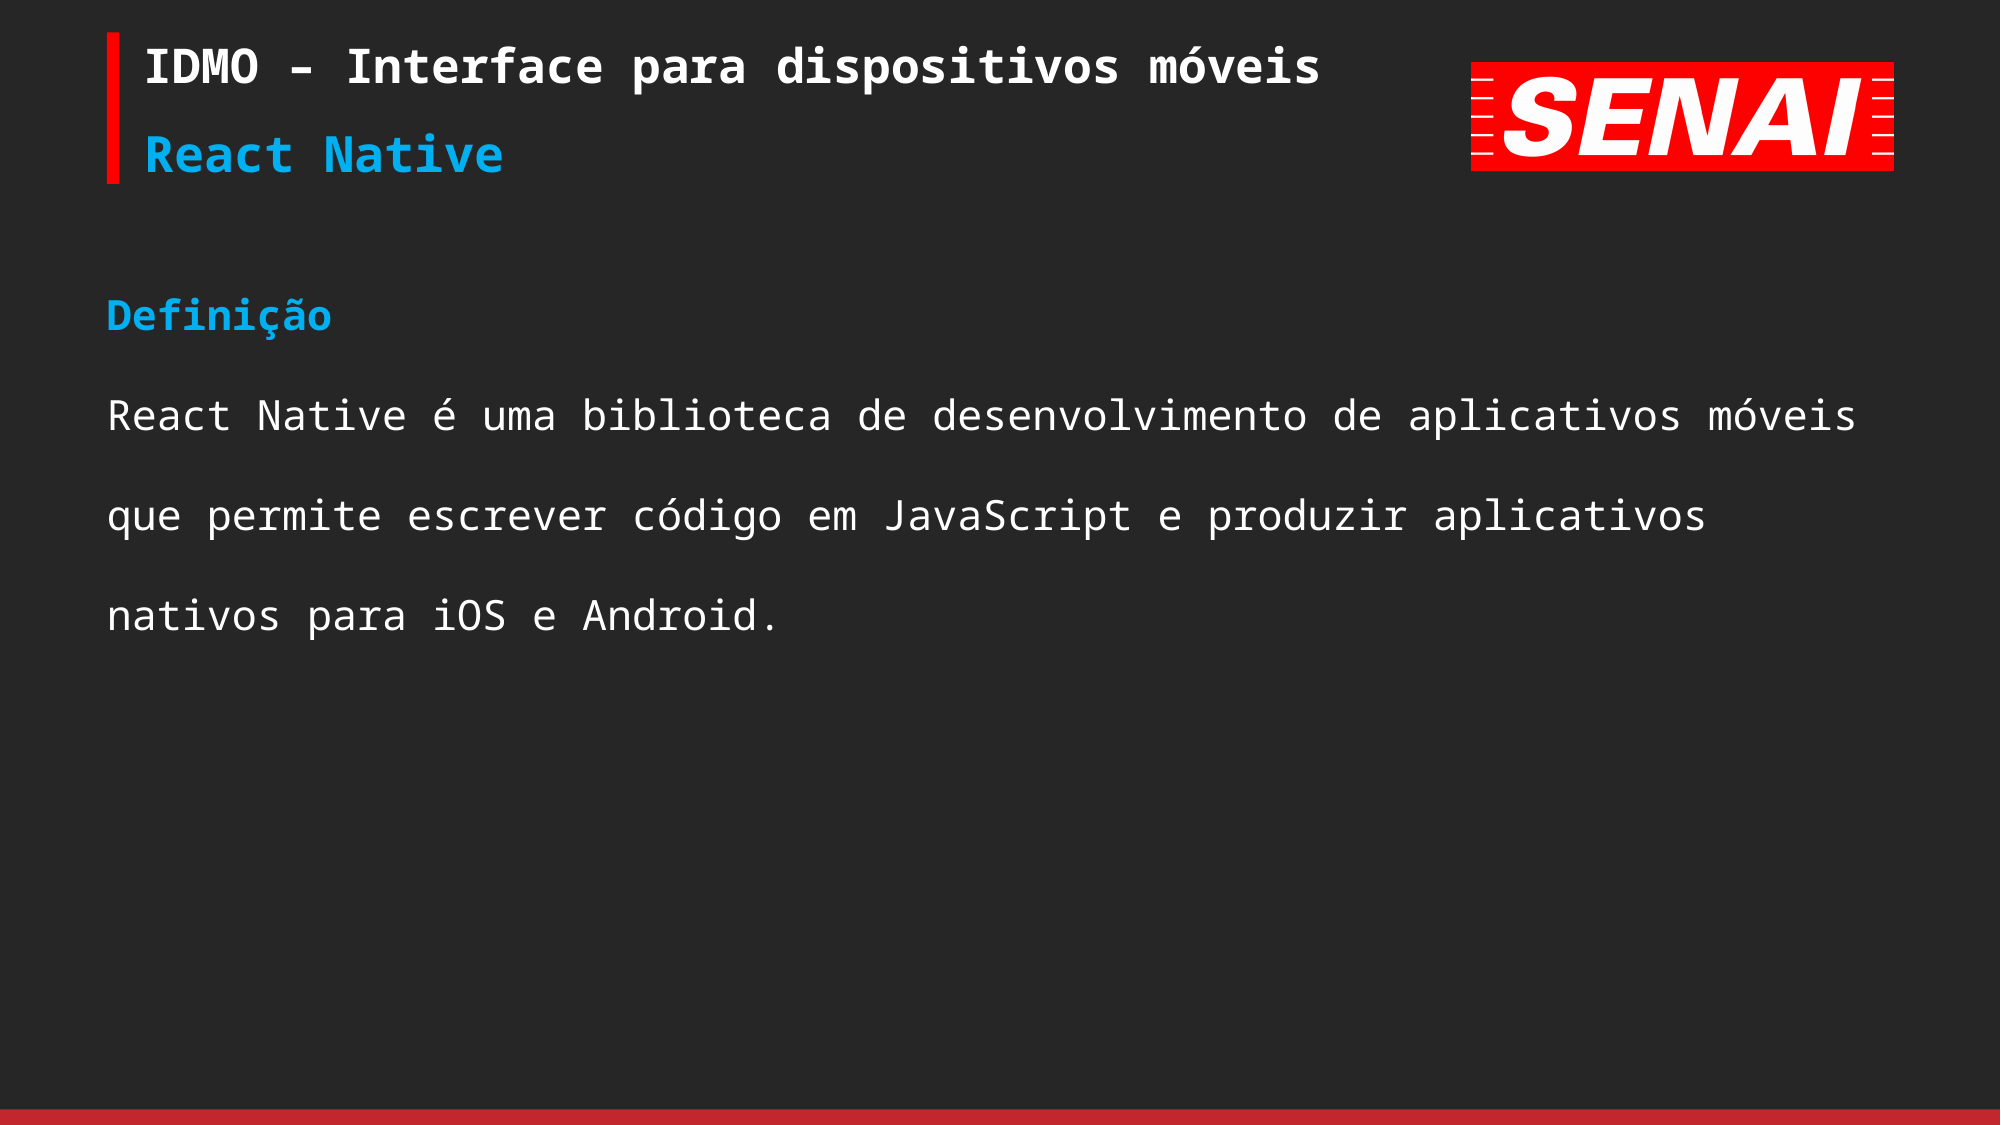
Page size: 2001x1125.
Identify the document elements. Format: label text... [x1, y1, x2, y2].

text_box Definição React Native é uma biblioteca de desenvolvimento de aplicativos móveis que permite escrever código em JavaScript e produzir aplicativos nativos para iOS e Android. [92, 231, 1908, 647]
picture [1471, 62, 1894, 171]
text_box [106, 31, 121, 185]
text_box React Native [129, 115, 1223, 191]
text_box [0, 1109, 2000, 1125]
text_box IDMO – Interface para dispositivos móveis [129, 34, 1445, 136]
